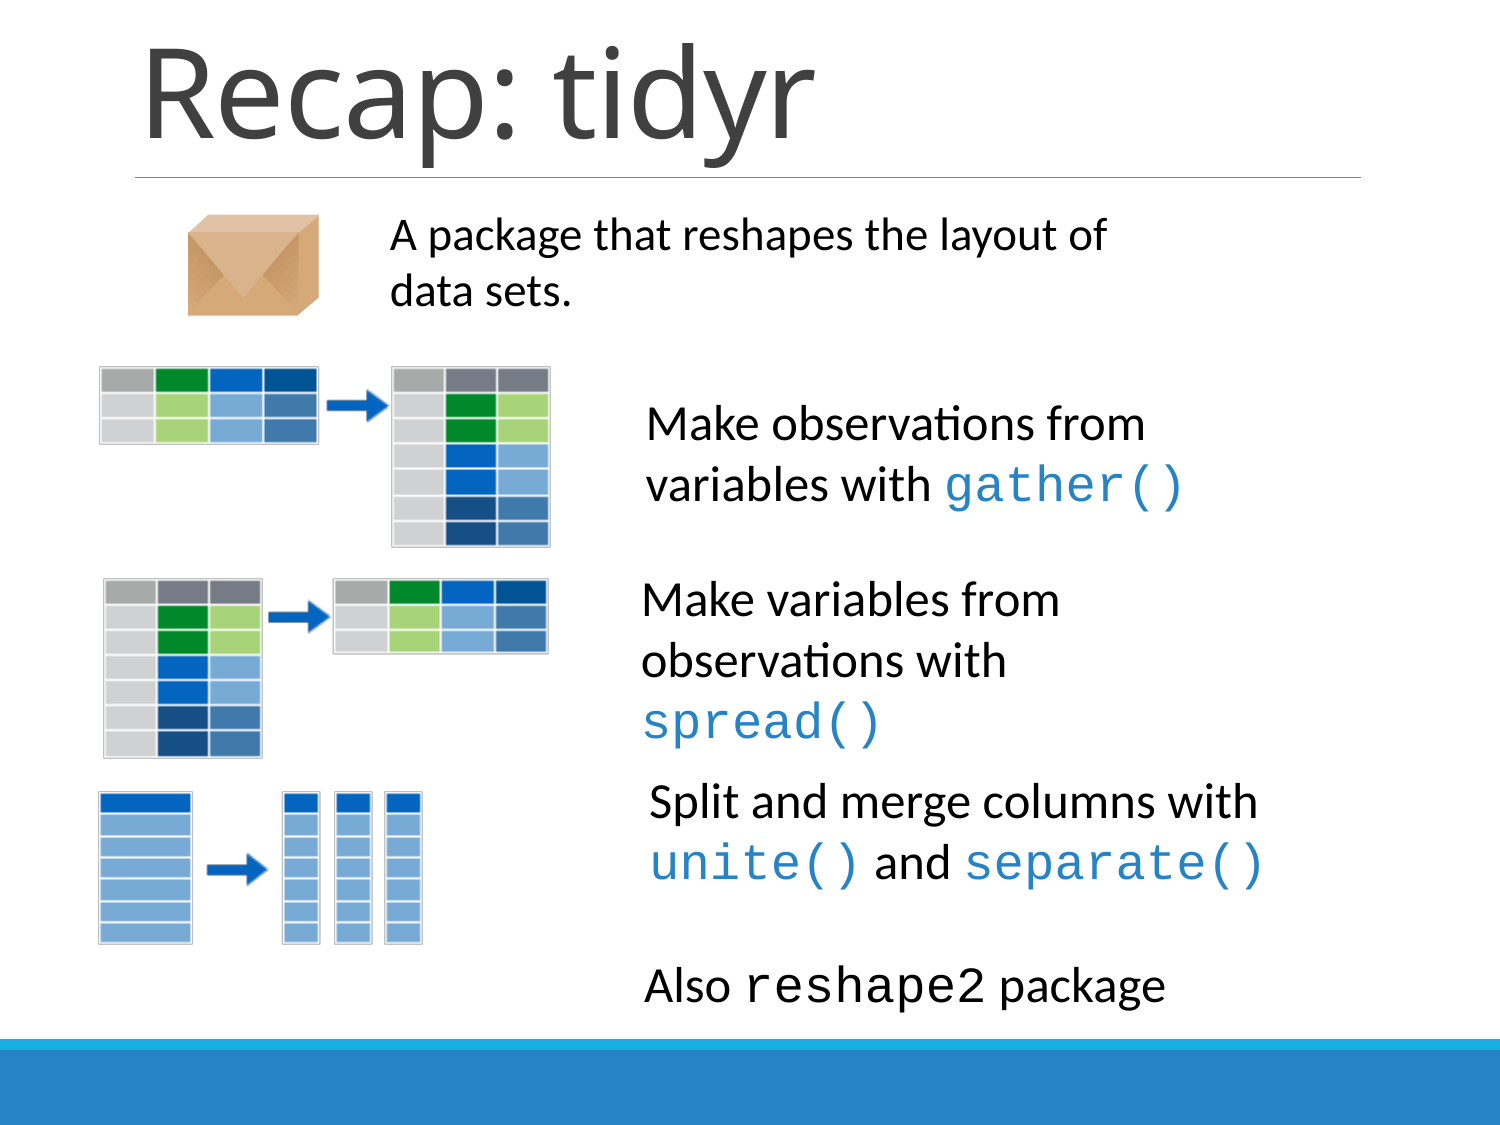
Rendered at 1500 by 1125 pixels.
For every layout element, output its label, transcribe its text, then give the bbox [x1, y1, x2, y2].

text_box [187, 213, 320, 317]
text_box Split and merge columns with unite() and separate() [634, 760, 1287, 898]
title Recap: tidyr [135, 47, 1373, 155]
picture [97, 363, 555, 552]
picture [96, 789, 427, 950]
text_box Make observations from variables with gather() [630, 382, 1204, 519]
text_box Make variables from observations with spread() [626, 558, 1235, 756]
text_box A package that reshapes the layout of data sets. [386, 200, 1207, 330]
picture [99, 574, 556, 762]
text_box Also reshape2 package [629, 944, 1182, 1021]
